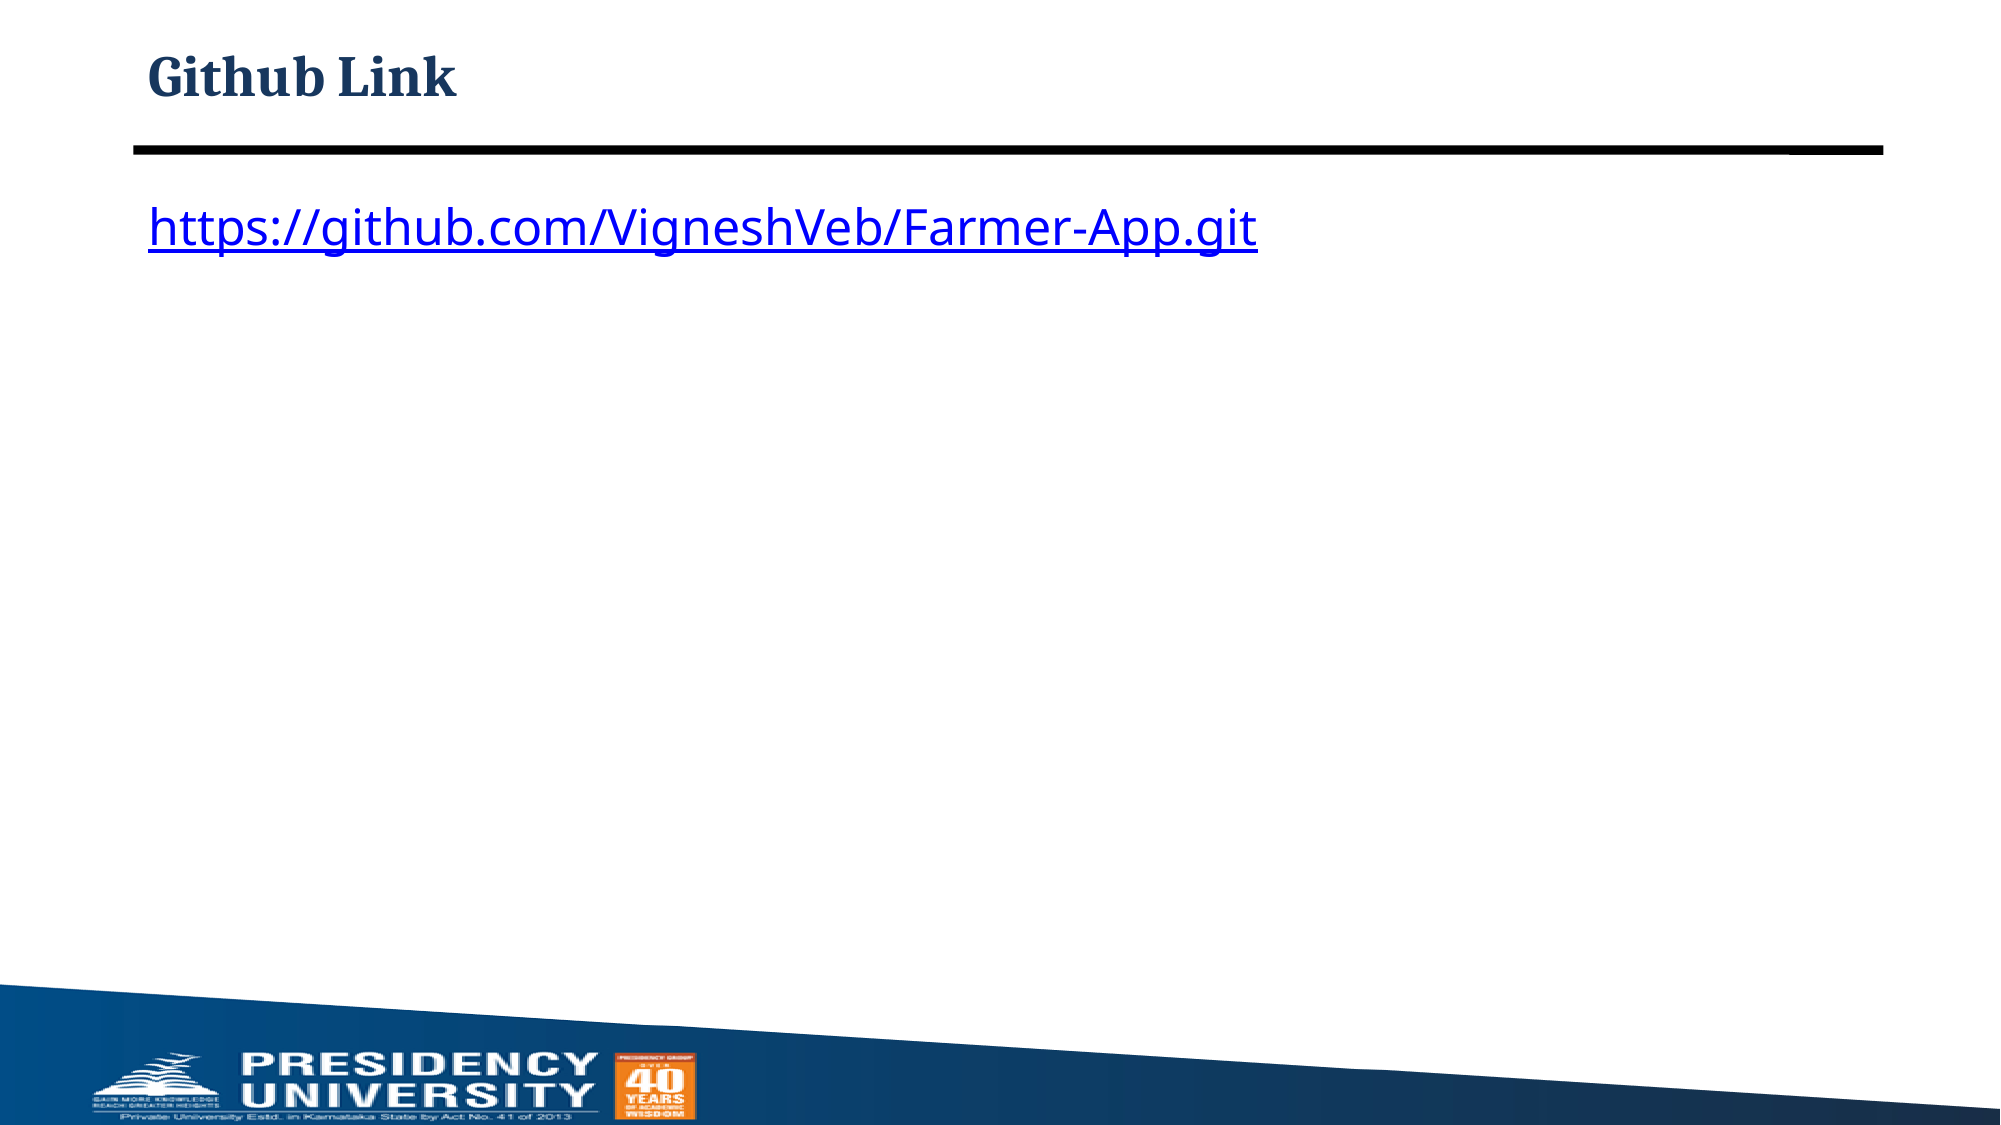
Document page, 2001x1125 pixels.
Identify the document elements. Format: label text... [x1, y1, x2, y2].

title Github Link [133, 32, 1884, 113]
picture [0, 982, 2000, 1125]
list https://github.com/VigneshVeb/Farmer-App.git [133, 187, 1884, 1000]
